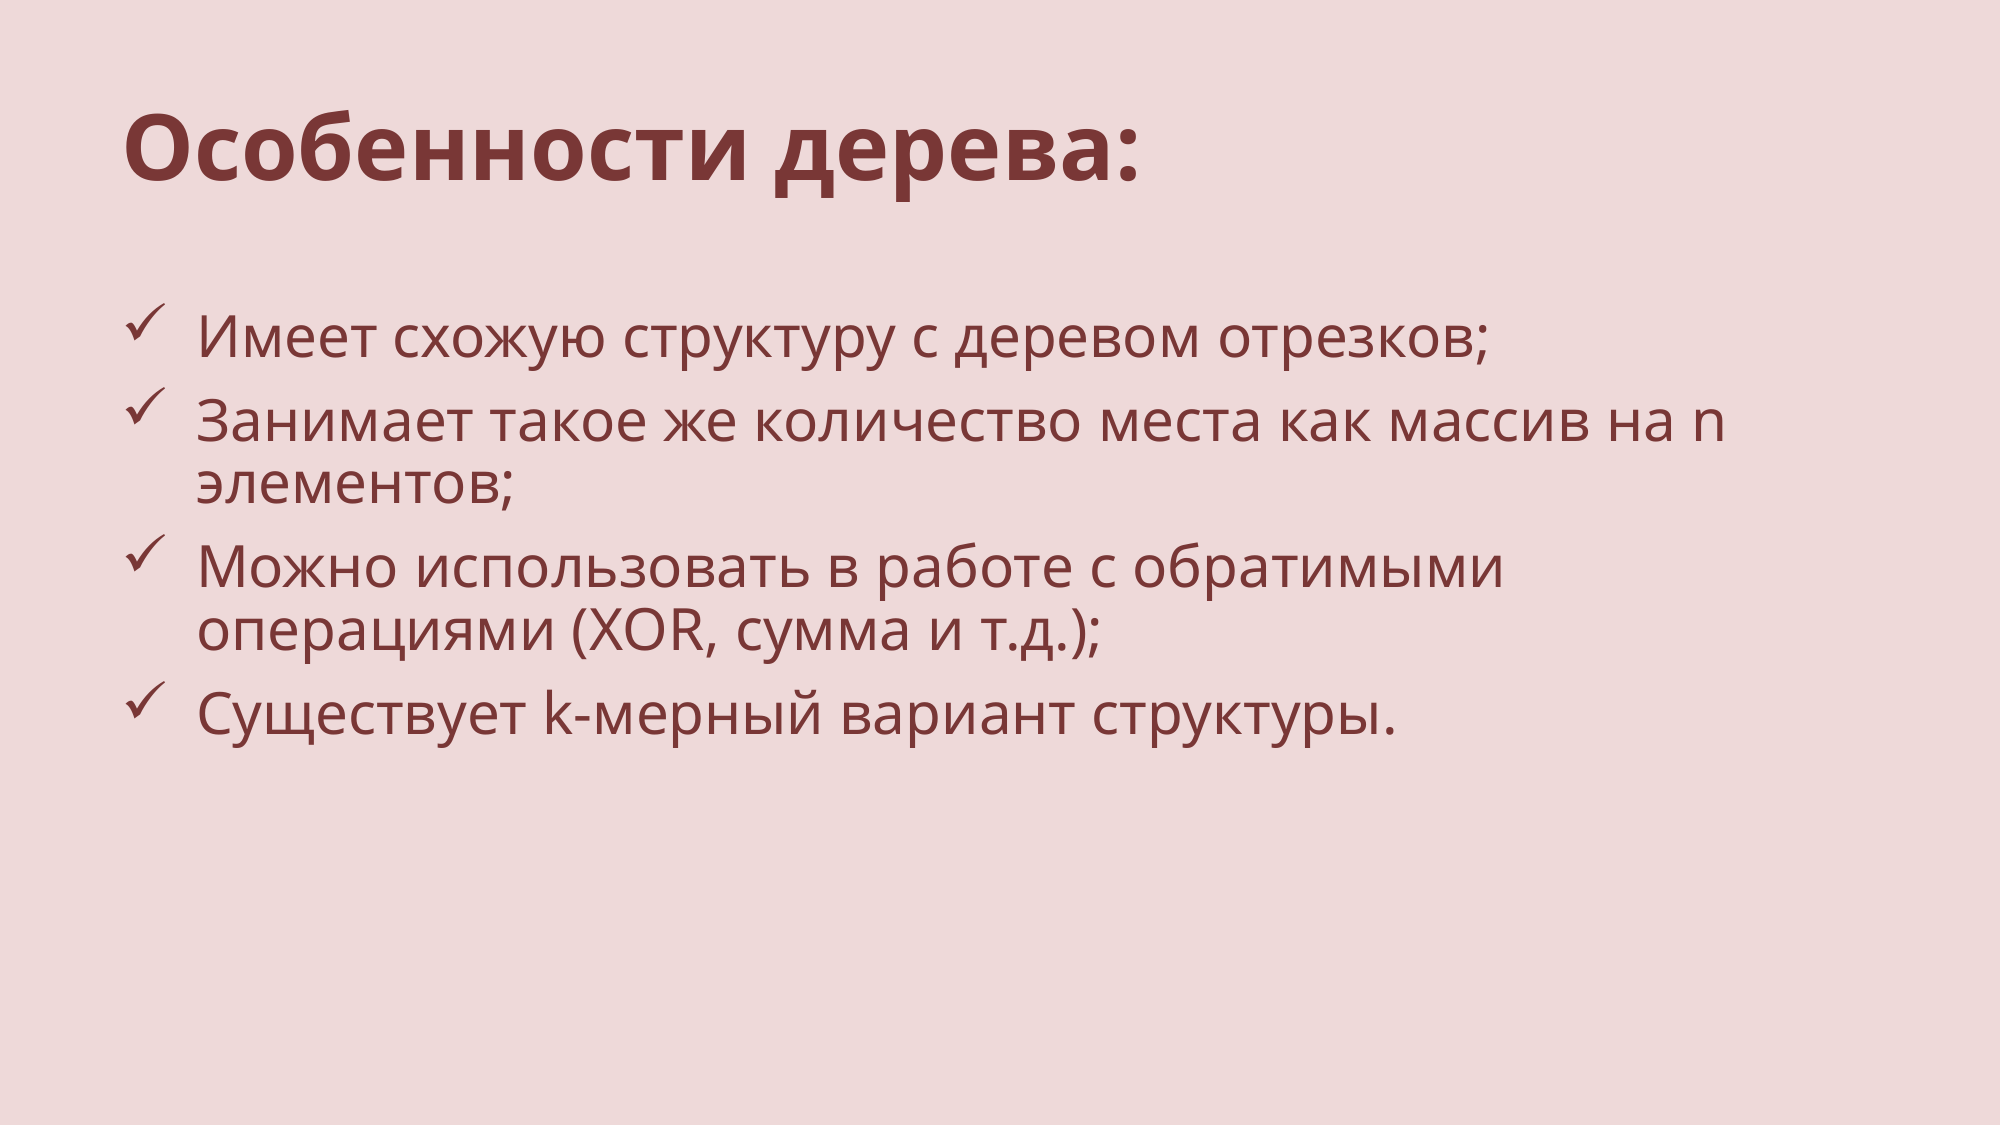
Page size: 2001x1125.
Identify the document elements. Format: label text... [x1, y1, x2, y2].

title Особенности дерева: [106, 42, 1832, 260]
list Имеет схожую структуру с деревом отрезков; Занимает такое же количество места как массив на n элементов; Можно использовать в работе с обратимыми операциями (XOR, сумма и т.д.); Существует k-мерный вариант структуры. [106, 299, 1832, 1014]
